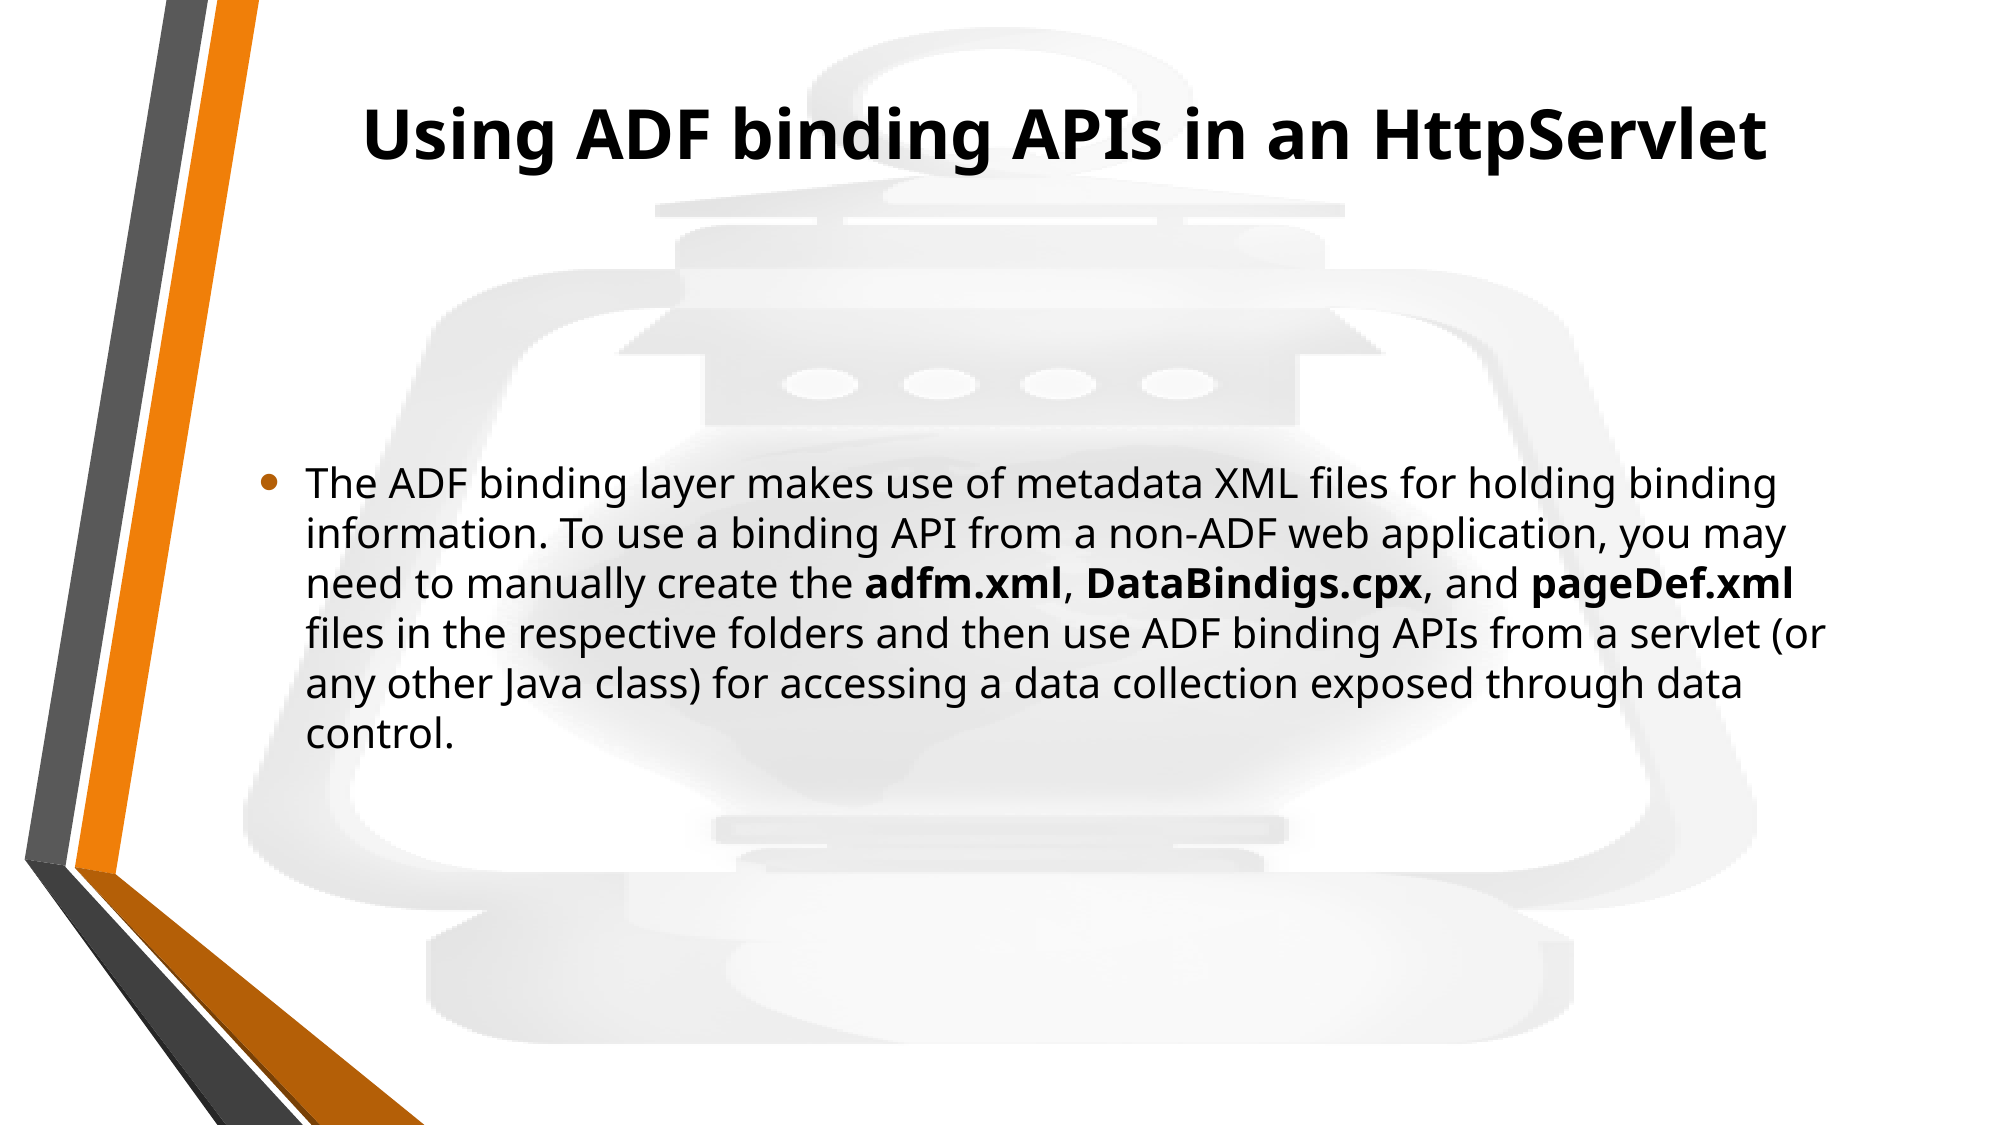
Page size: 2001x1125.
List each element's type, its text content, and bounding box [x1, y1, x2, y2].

list The ADF binding layer makes use of metadata XML files for holding binding information. To use a binding API from a non-ADF web application, you may need to manually create the adfm.xml, DataBindigs.cpx, and pageDef.xml files in the respective folders and then use ADF binding APIs from a servlet (or any other Java class) for accessing a data collection exposed through data control. [243, 213, 1887, 1059]
title Using ADF binding APIs in an HttpServlet [243, 54, 1887, 210]
